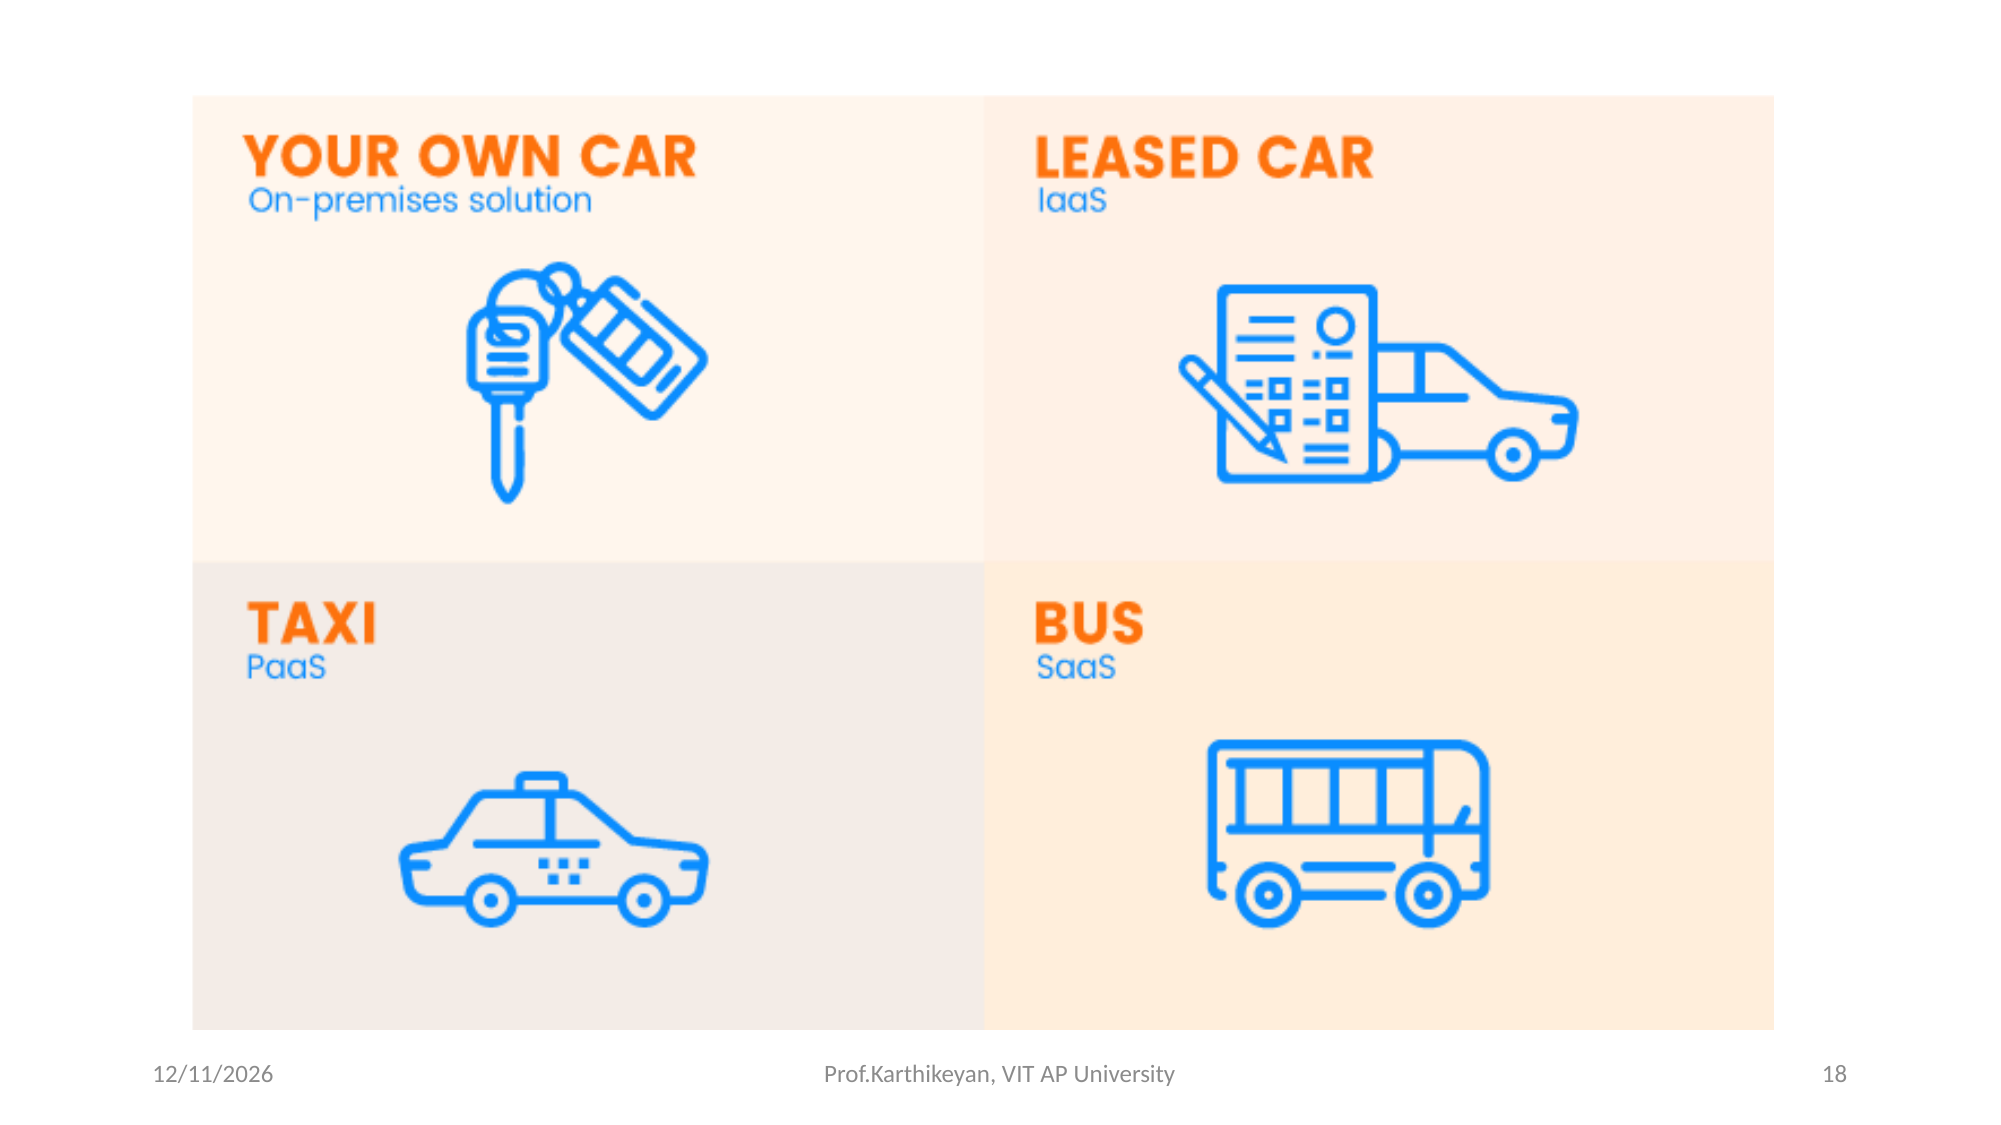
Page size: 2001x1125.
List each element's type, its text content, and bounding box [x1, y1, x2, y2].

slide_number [137, 1042, 588, 1103]
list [191, 95, 1774, 1030]
footer Prof.Karthikeyan, VIT AP University [662, 1042, 1338, 1103]
slide_number 18 [1412, 1042, 1863, 1103]
